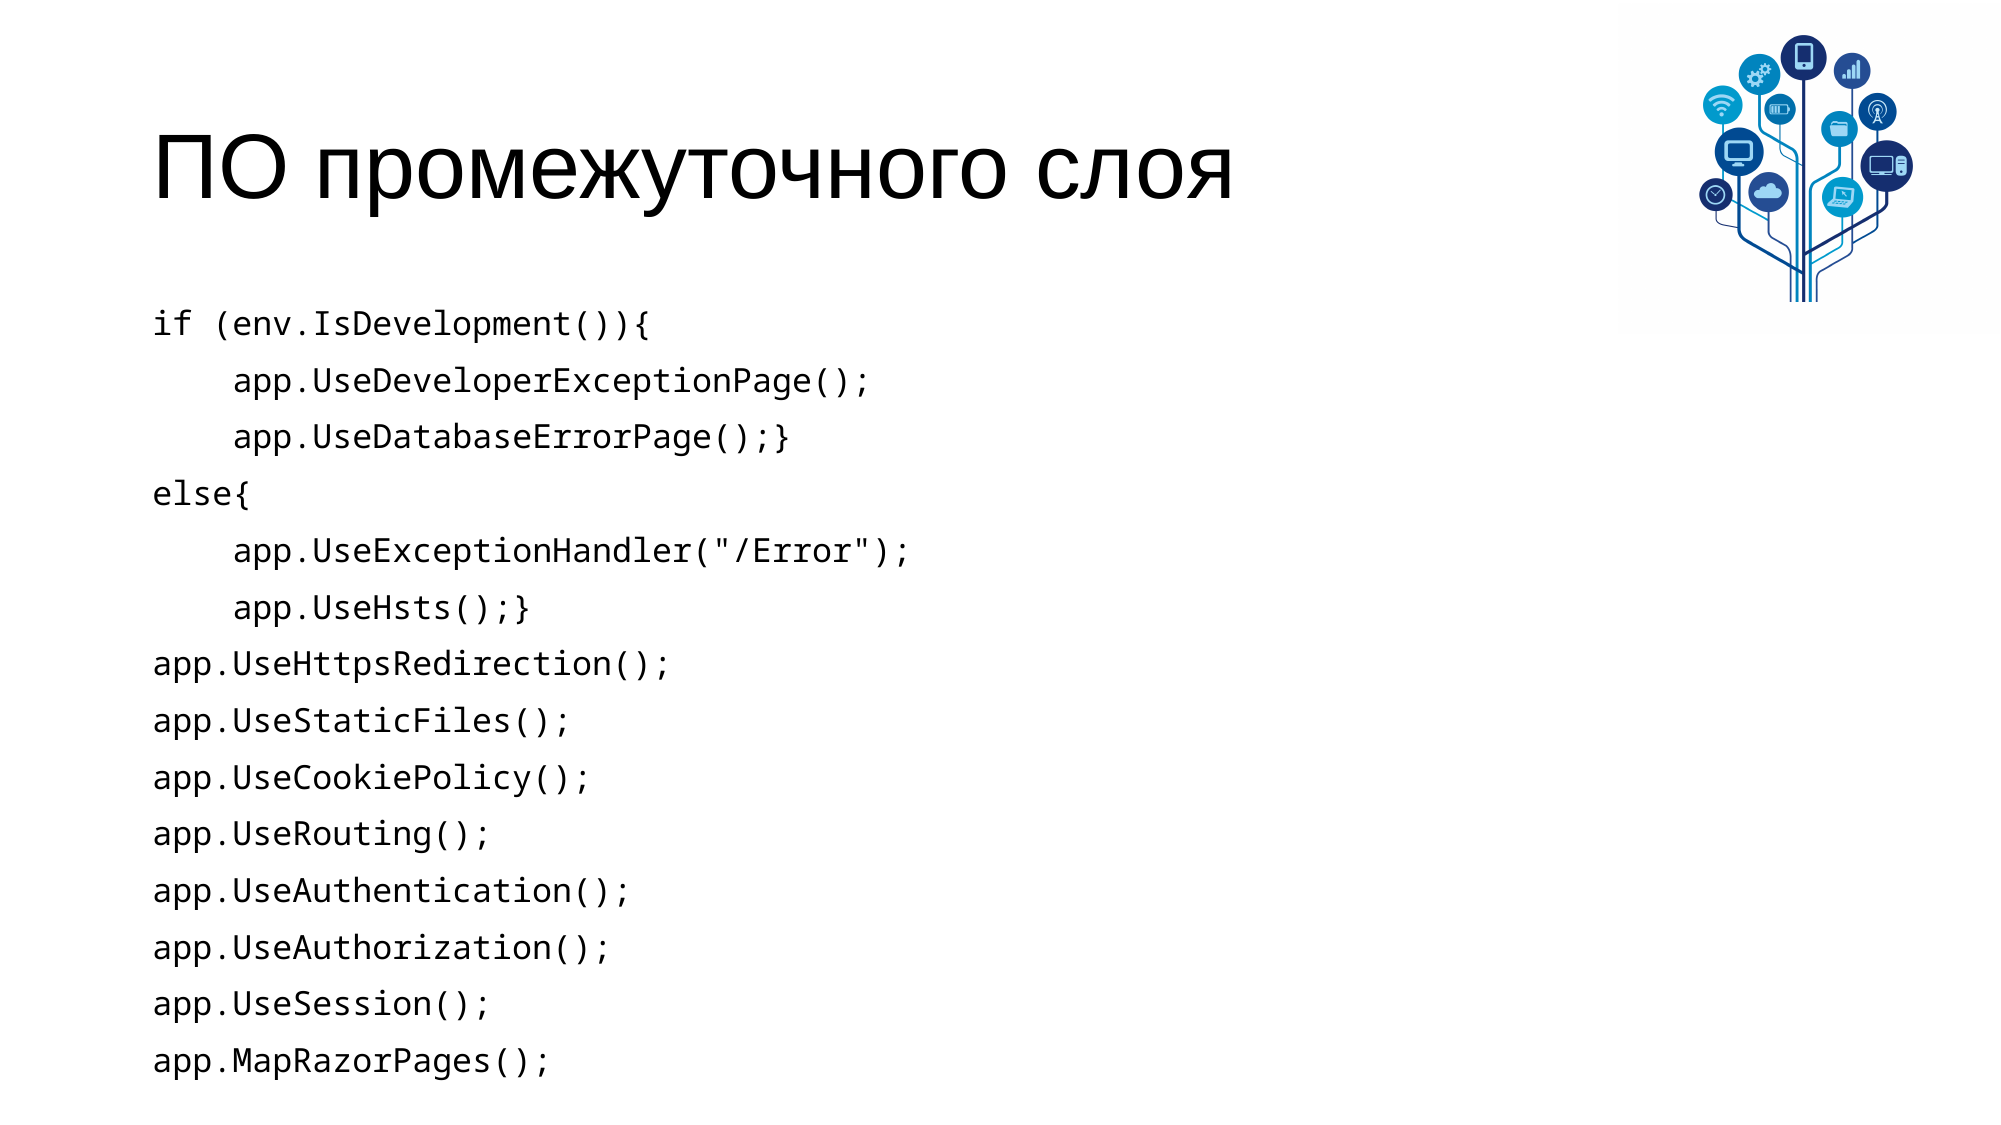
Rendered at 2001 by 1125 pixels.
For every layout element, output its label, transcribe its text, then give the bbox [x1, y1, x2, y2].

list if (env.IsDevelopment()){ app.UseDeveloperExceptionPage(); app.UseDatabaseErrorPage();} else{ app.UseExceptionHandler("/Error"); app.UseHsts();} app.UseHttpsRedirection(); app.UseStaticFiles(); app.UseCookiePolicy(); app.UseRouting(); app.UseAuthentication(); app.UseAuthorization(); app.UseSession(); app.MapRazorPages(); [137, 299, 1863, 1103]
picture [1618, 3, 2000, 334]
title ПО промежуточного слоя [137, 59, 1692, 278]
